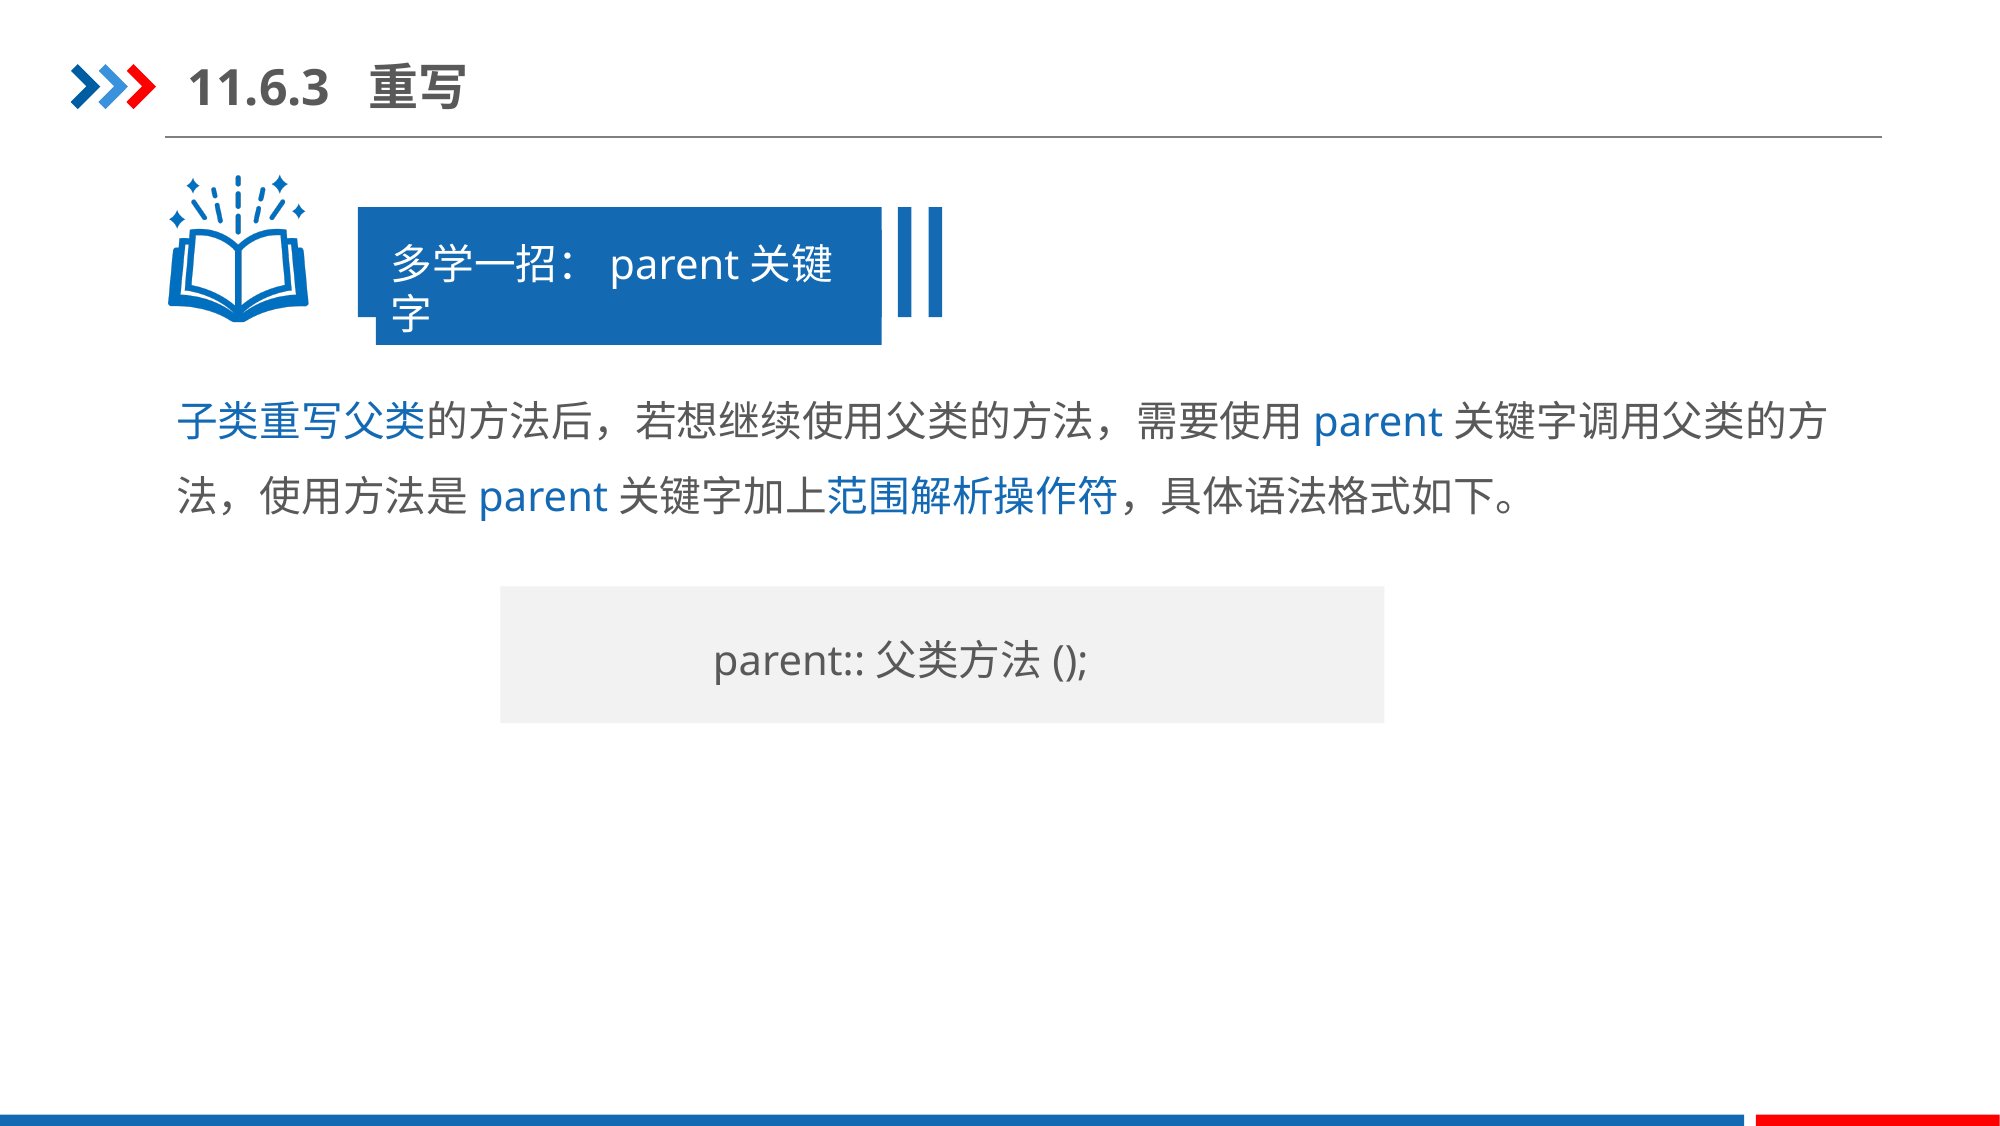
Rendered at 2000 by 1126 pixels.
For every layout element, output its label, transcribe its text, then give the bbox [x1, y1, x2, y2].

text_box [500, 586, 1385, 724]
text_box [927, 205, 944, 319]
text_box 11.6.3 重写 [187, 43, 827, 127]
text_box [896, 205, 914, 319]
text_box 多学一招：parent关键字 [375, 230, 882, 345]
text_box 子类重写父类的方法后，若想继续使用父类的方法，需要使用parent关键字调用父类的方法，使用方法是parent关键字加上范围解析操作符，具体语法格式如下。 [161, 362, 1851, 527]
picture [160, 171, 315, 326]
text_box [356, 205, 884, 319]
text_box parent::父类方法(); [698, 611, 1337, 692]
